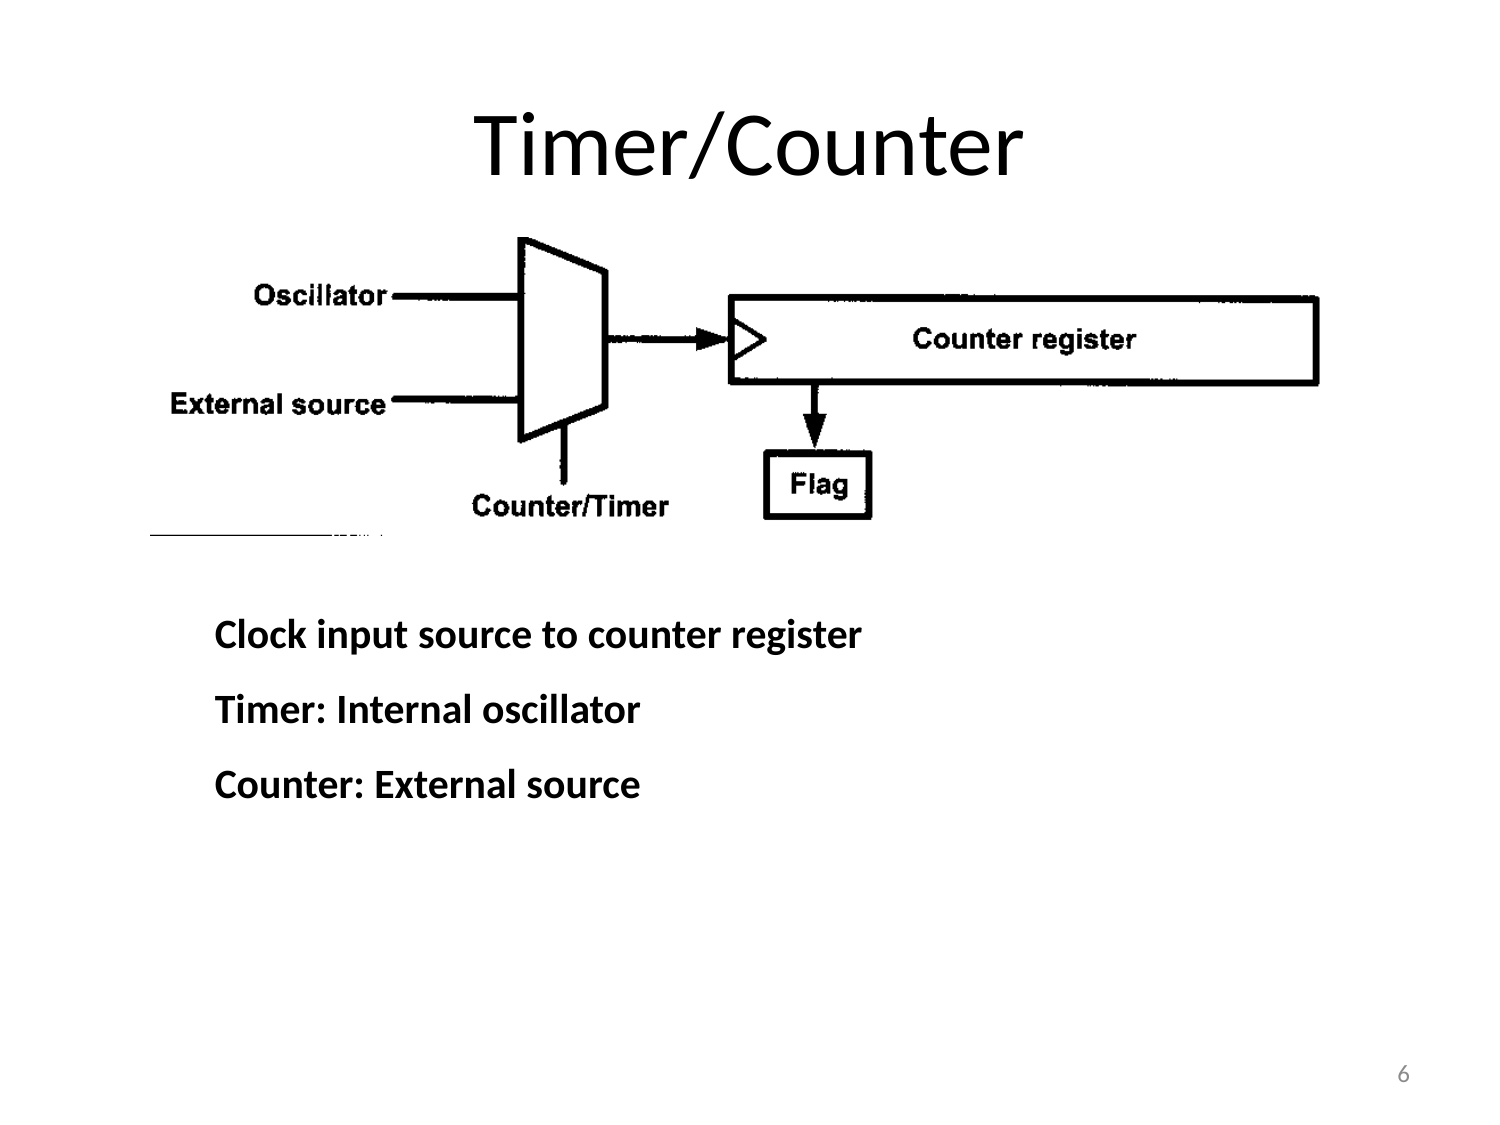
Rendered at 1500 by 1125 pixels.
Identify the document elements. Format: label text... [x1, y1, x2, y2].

title Timer/Counter [75, 45, 1425, 233]
slide_number 6 [1074, 1042, 1425, 1103]
picture [149, 237, 1331, 536]
text_box Clock input source to counter register Timer: Internal oscillator Counter: External source [200, 574, 1075, 815]
